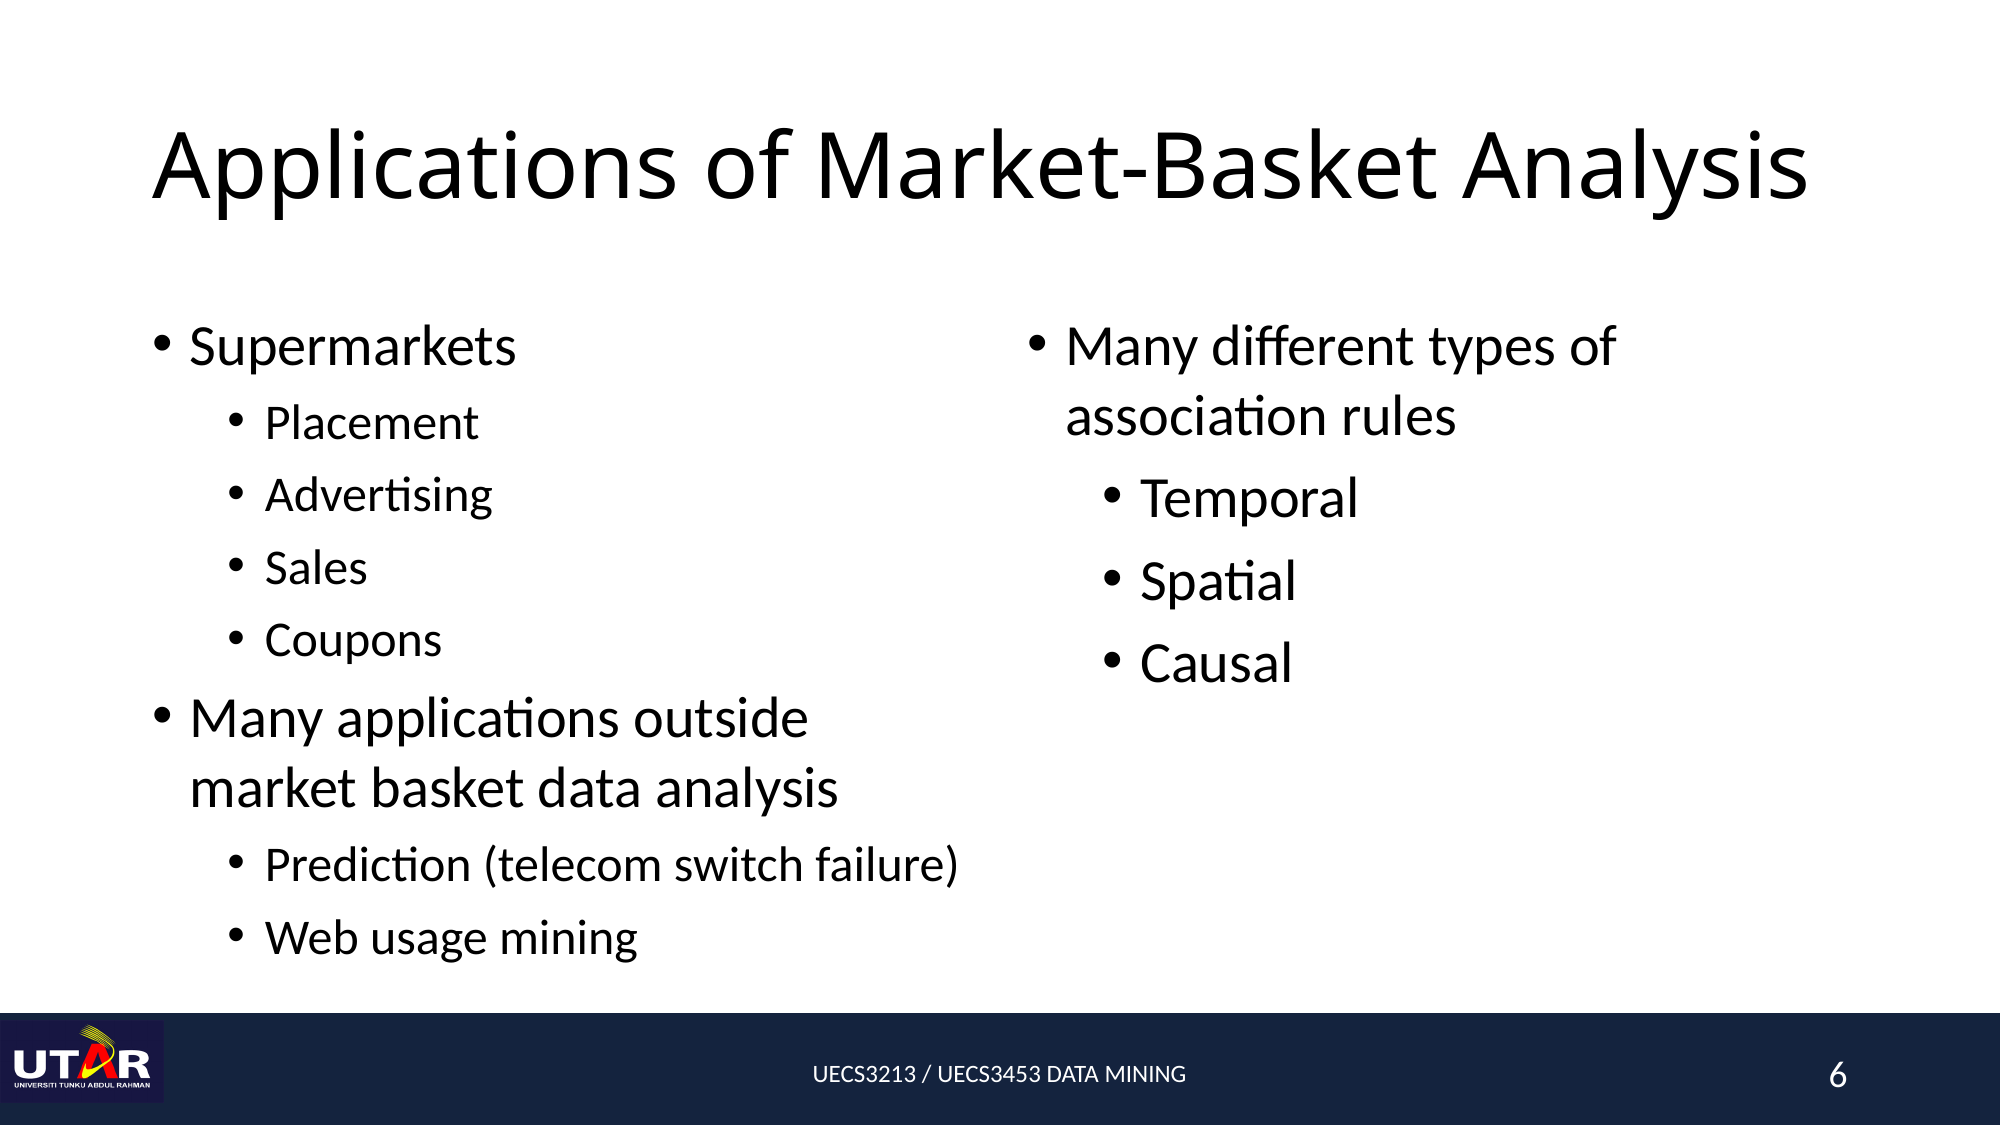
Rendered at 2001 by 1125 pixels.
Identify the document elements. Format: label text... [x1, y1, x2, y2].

title Applications of Market-Basket Analysis [137, 59, 1863, 278]
footer UECS3213 / UECS3453 DATA MINING [662, 1042, 1338, 1103]
list Many different types of association rules Temporal Spatial Causal [1012, 299, 1863, 1014]
slide_number 6 [1412, 1042, 1863, 1103]
picture [0, 1020, 164, 1103]
list Supermarkets Placement Advertising Sales Coupons Many applications outside market basket data analysis Prediction (telecom switch failure) Web usage mining [137, 299, 988, 1014]
